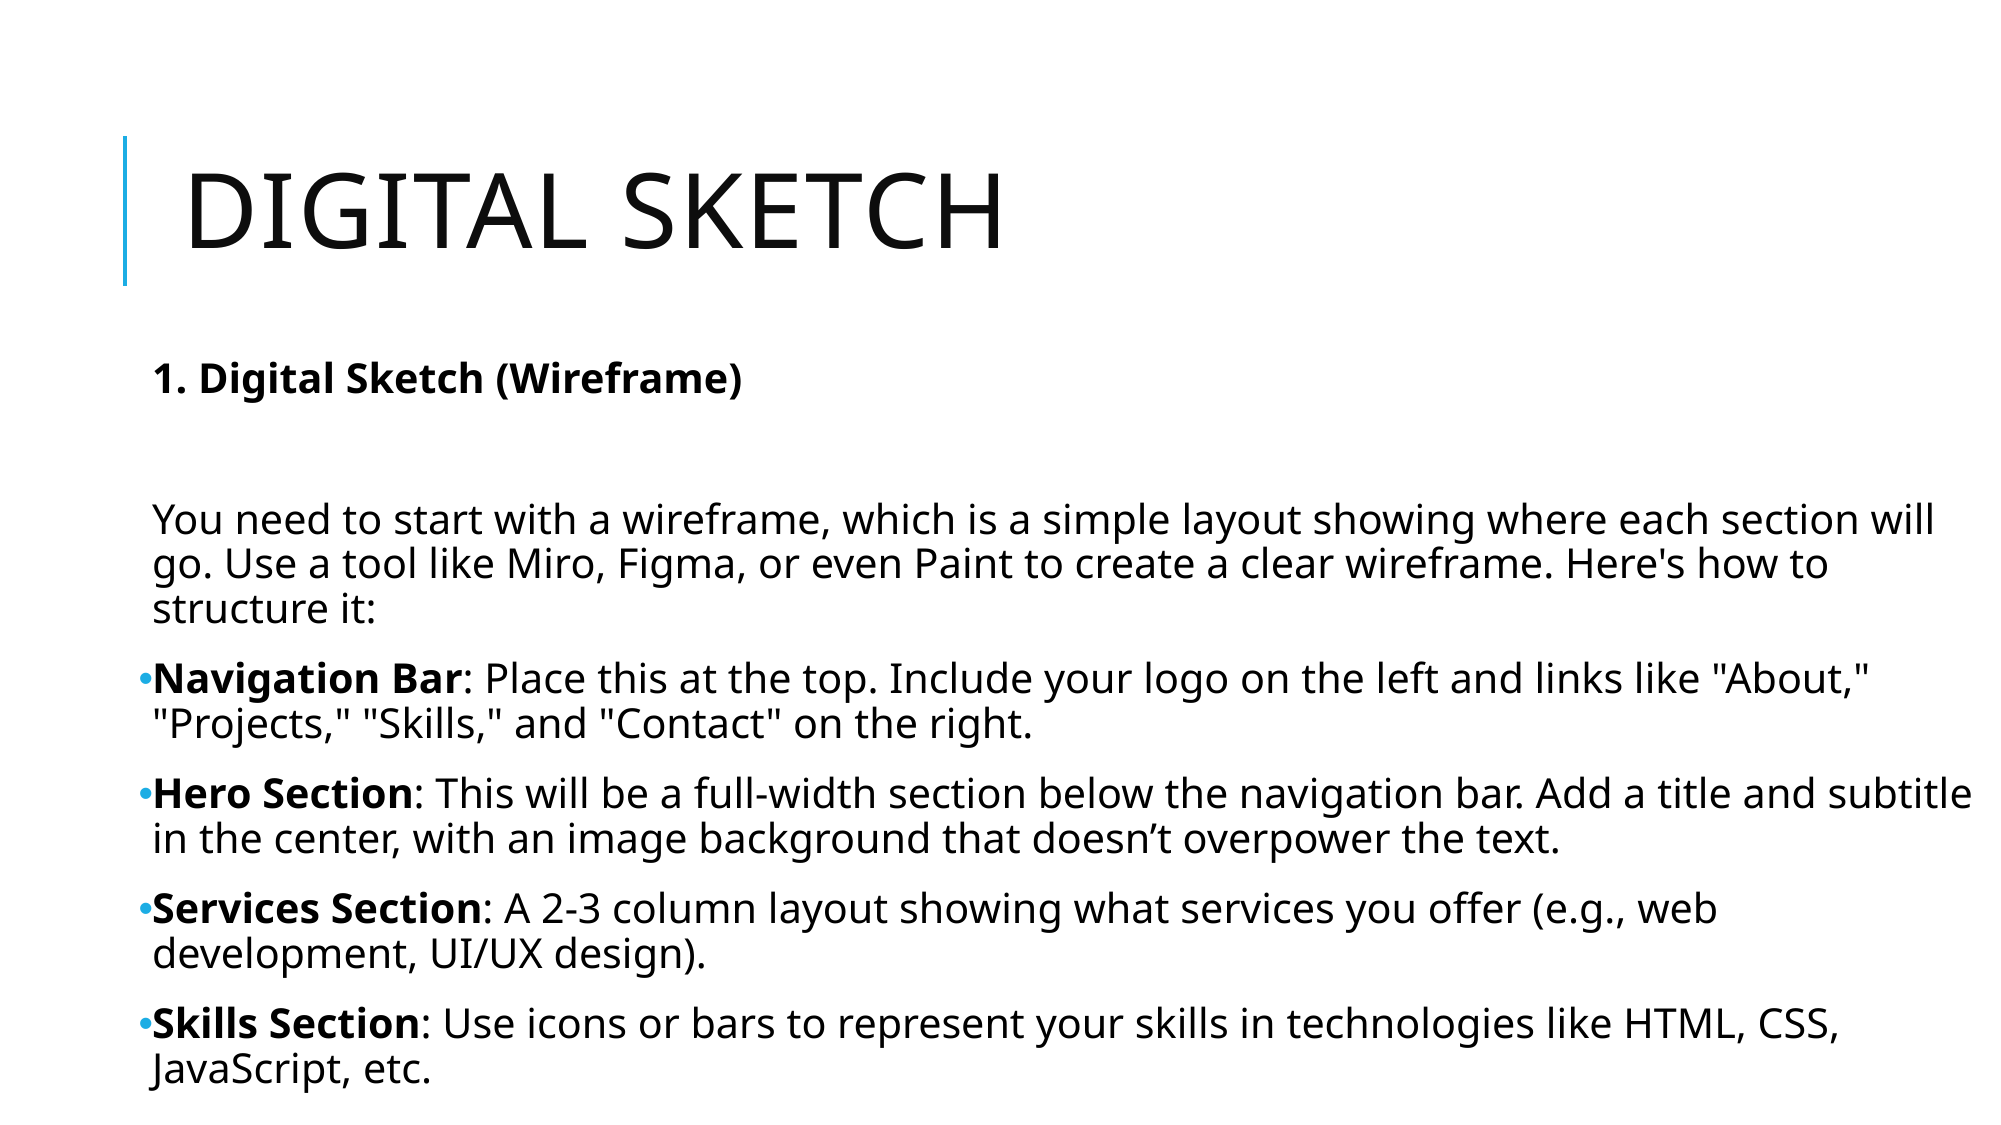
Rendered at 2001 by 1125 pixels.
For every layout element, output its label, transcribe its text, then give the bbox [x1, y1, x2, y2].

list 1. Digital Sketch (Wireframe) You need to start with a wireframe, which is a simple layout showing where each section will go. Use a tool like Miro, Figma, or even Paint to create a clear wireframe. Here's how to structure it: Navigation Bar: Place this at the top. Include your logo on the left and links like "About," "Projects," "Skills," and "Contact" on the right. Hero Section: This will be a full-width section below the navigation bar. Add a title and subtitle in the center, with an image background that doesn’t overpower the text. Services Section: A 2-3 column layout showing what services you offer (e.g., web development, UI/UX design). Skills Section: Use icons or bars to represent your skills in technologies like HTML, CSS, JavaScript, etc. [131, 274, 2000, 1106]
title Digital sketch [168, 96, 1763, 274]
